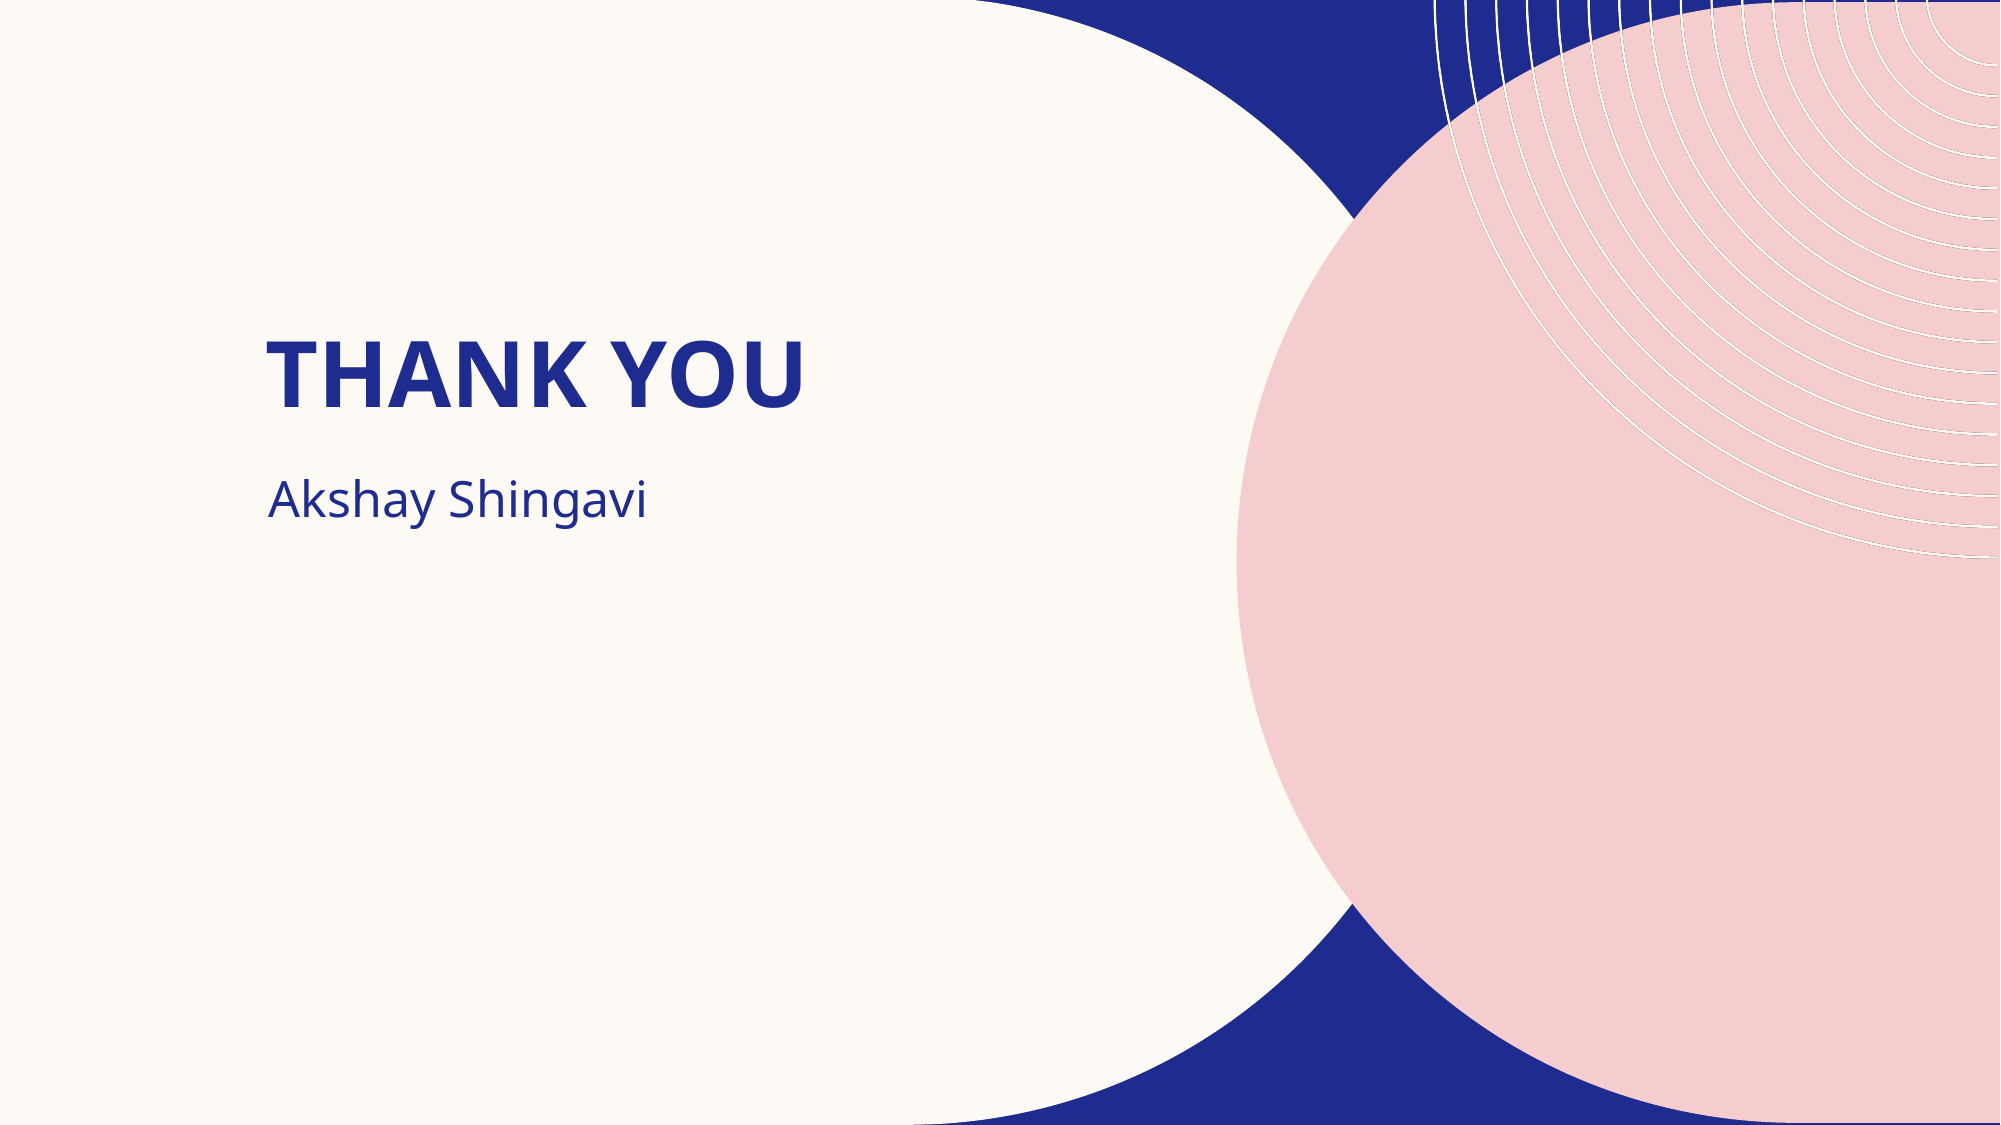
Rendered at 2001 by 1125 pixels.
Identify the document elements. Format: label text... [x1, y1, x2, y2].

picture [1433, 0, 1997, 559]
subtitle Akshay Shingavi [253, 467, 938, 824]
title THANK YOU [250, 323, 935, 434]
